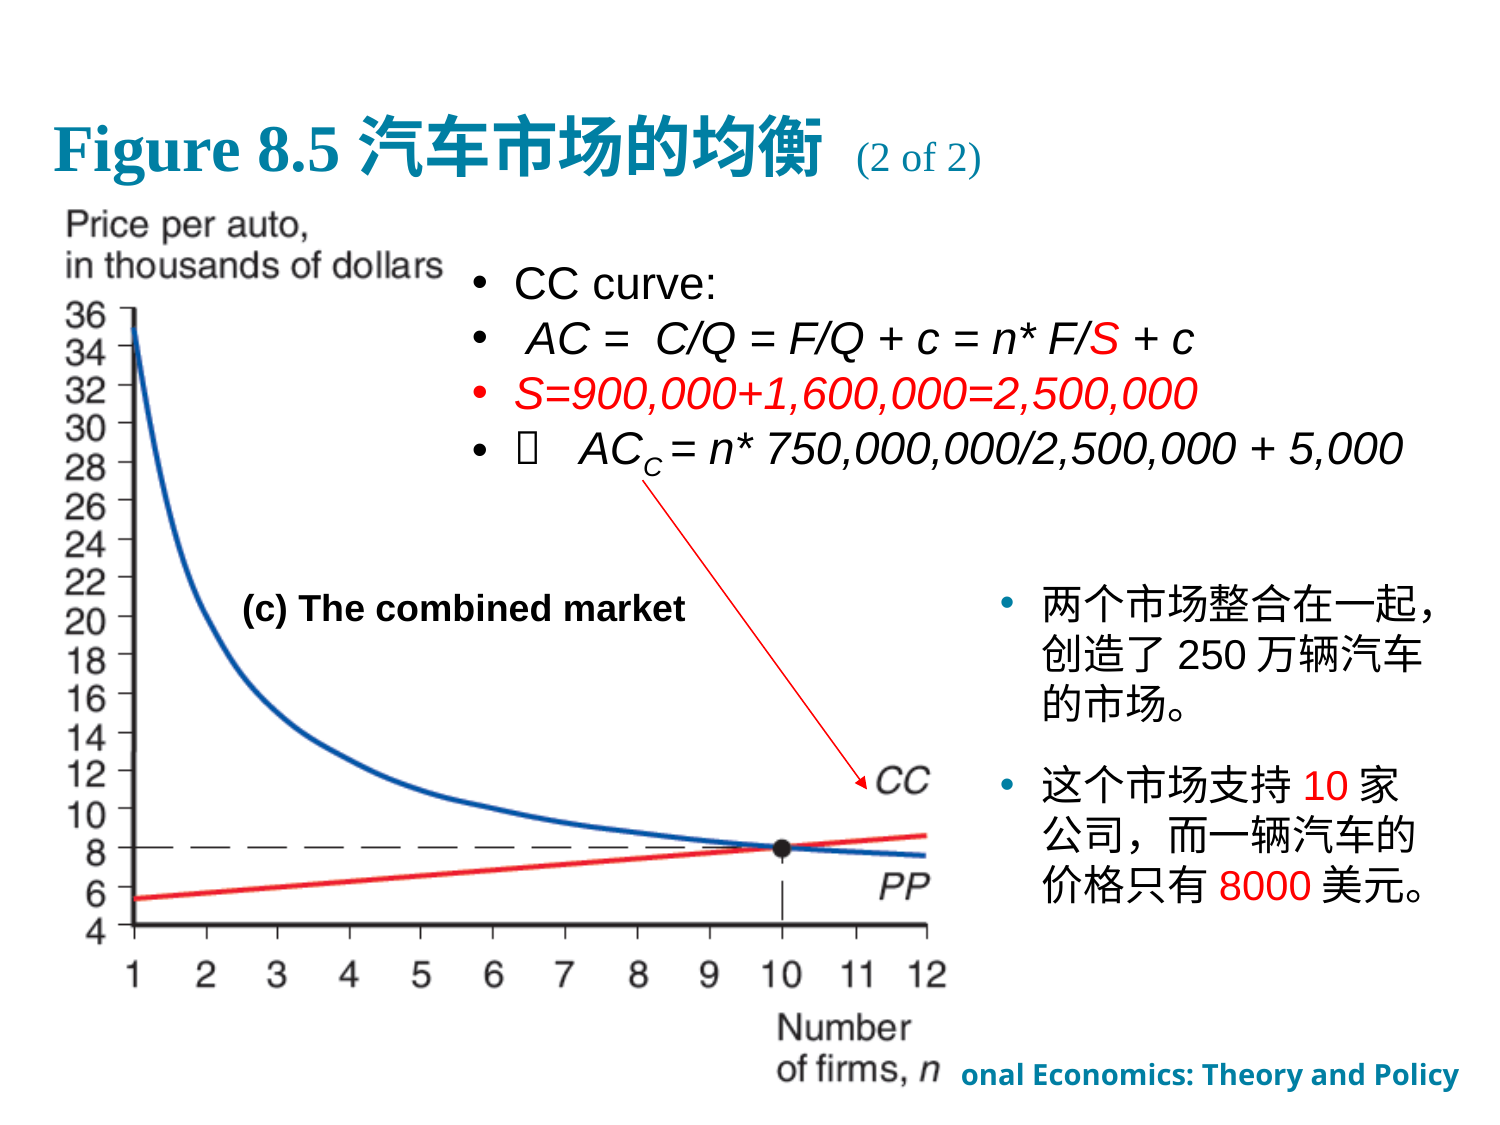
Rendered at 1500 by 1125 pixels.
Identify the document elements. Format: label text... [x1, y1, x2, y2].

picture [52, 195, 960, 1096]
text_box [642, 479, 868, 790]
text_box CC curve: AC = C/Q = F/Q + c = n* F/S + c S=900,000+1,600,000=2,500,000  ACC = n* 750,000,000/2,500,000 + 5,000 [963, 246, 1482, 489]
title Figure 8.5汽车市场的均衡 (2 of 2) [53, 30, 1479, 185]
list 两个市场整合在一起，创造了250万辆汽车的市场。 这个市场支持10家公司，而一辆汽车的价格只有8000美元。 [999, 577, 1425, 913]
